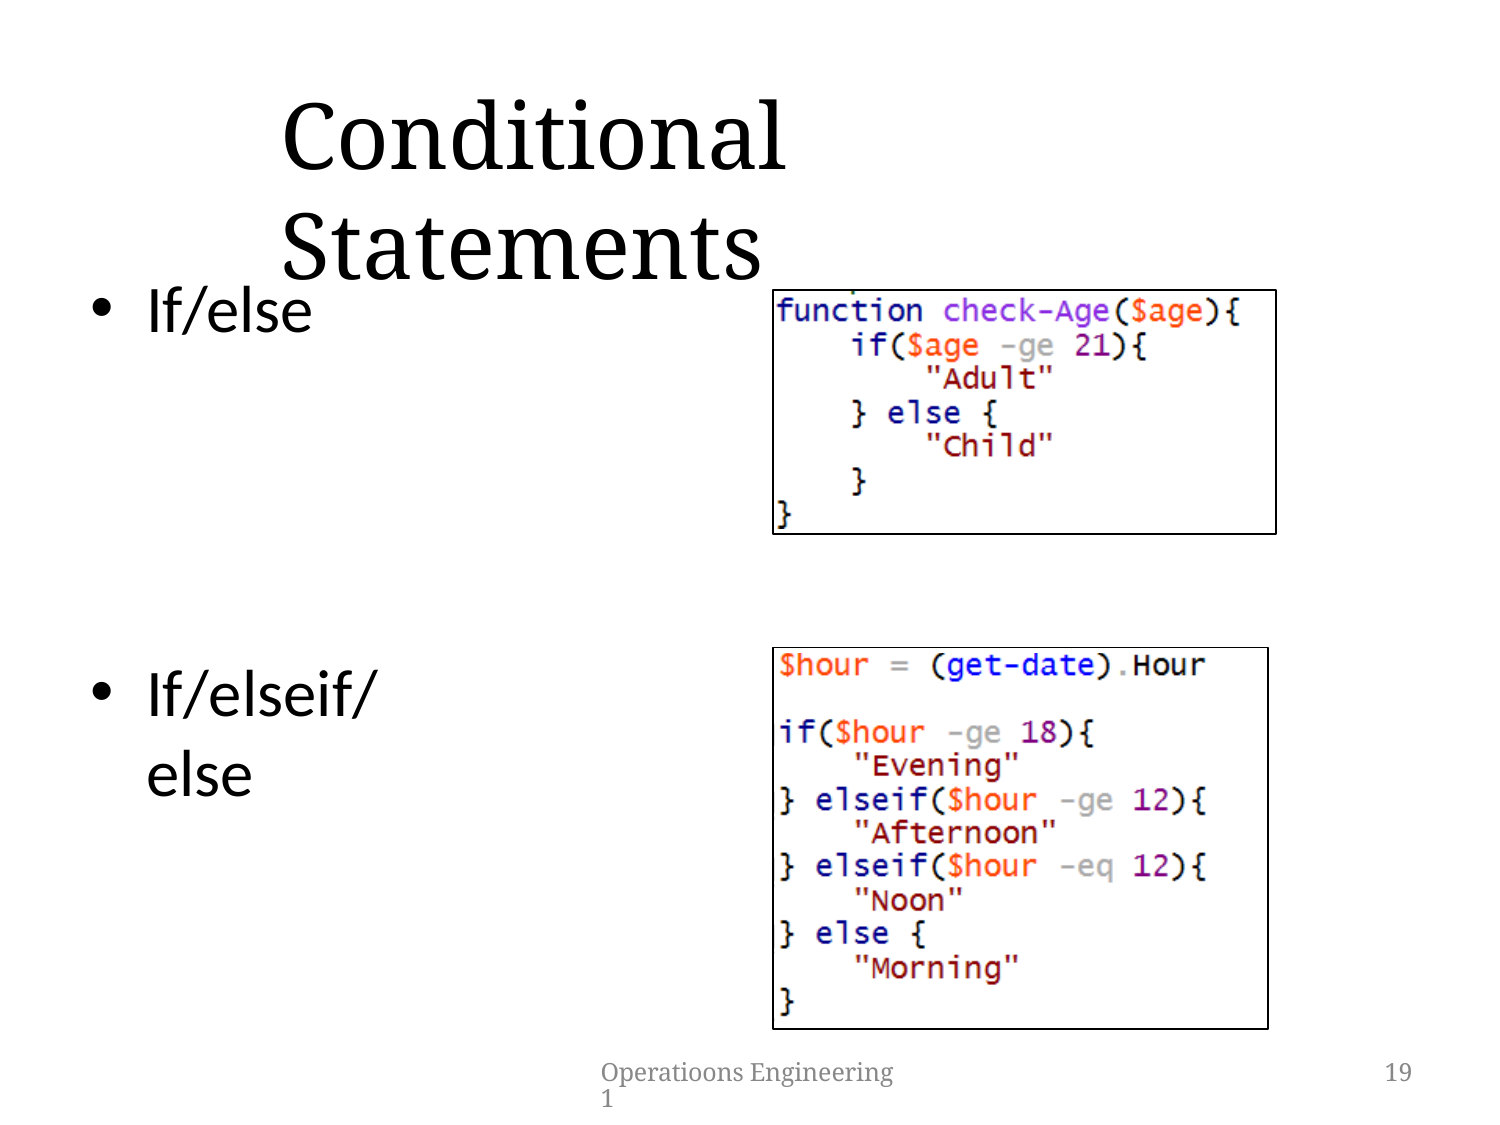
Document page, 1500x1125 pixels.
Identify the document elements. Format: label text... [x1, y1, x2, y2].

text_box [772, 289, 1276, 534]
slide_number 19 [1378, 1060, 1417, 1125]
title Conditional Statements [278, 75, 1223, 298]
footer Operatioons Engineering 1 [598, 1060, 902, 1125]
text_box [772, 647, 1269, 1029]
text_box If/elseif/else [87, 647, 486, 810]
text_box If/else [87, 263, 318, 346]
